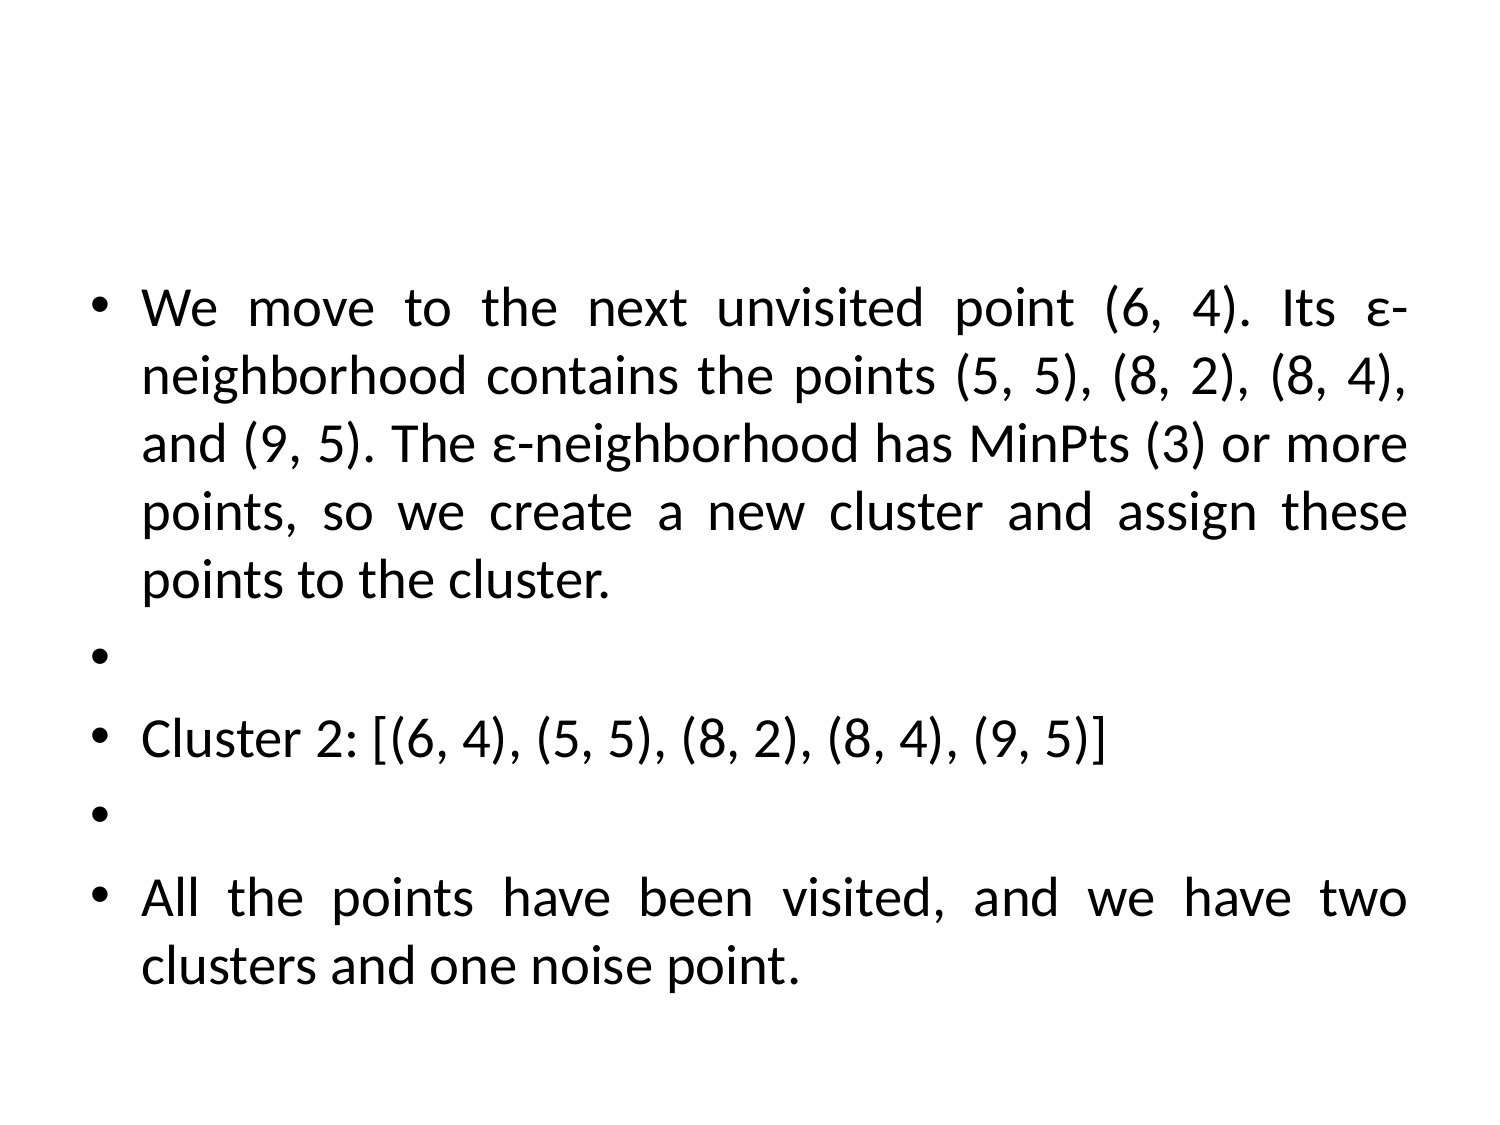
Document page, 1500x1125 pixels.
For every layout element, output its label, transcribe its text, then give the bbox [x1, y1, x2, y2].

list We move to the next unvisited point (6, 4). Its ε-neighborhood contains the points (5, 5), (8, 2), (8, 4), and (9, 5). The ε-neighborhood has MinPts (3) or more points, so we create a new cluster and assign these points to the cluster. Cluster 2: [(6, 4), (5, 5), (8, 2), (8, 4), (9, 5)] All the points have been visited, and we have two clusters and one noise point. [75, 262, 1425, 1005]
